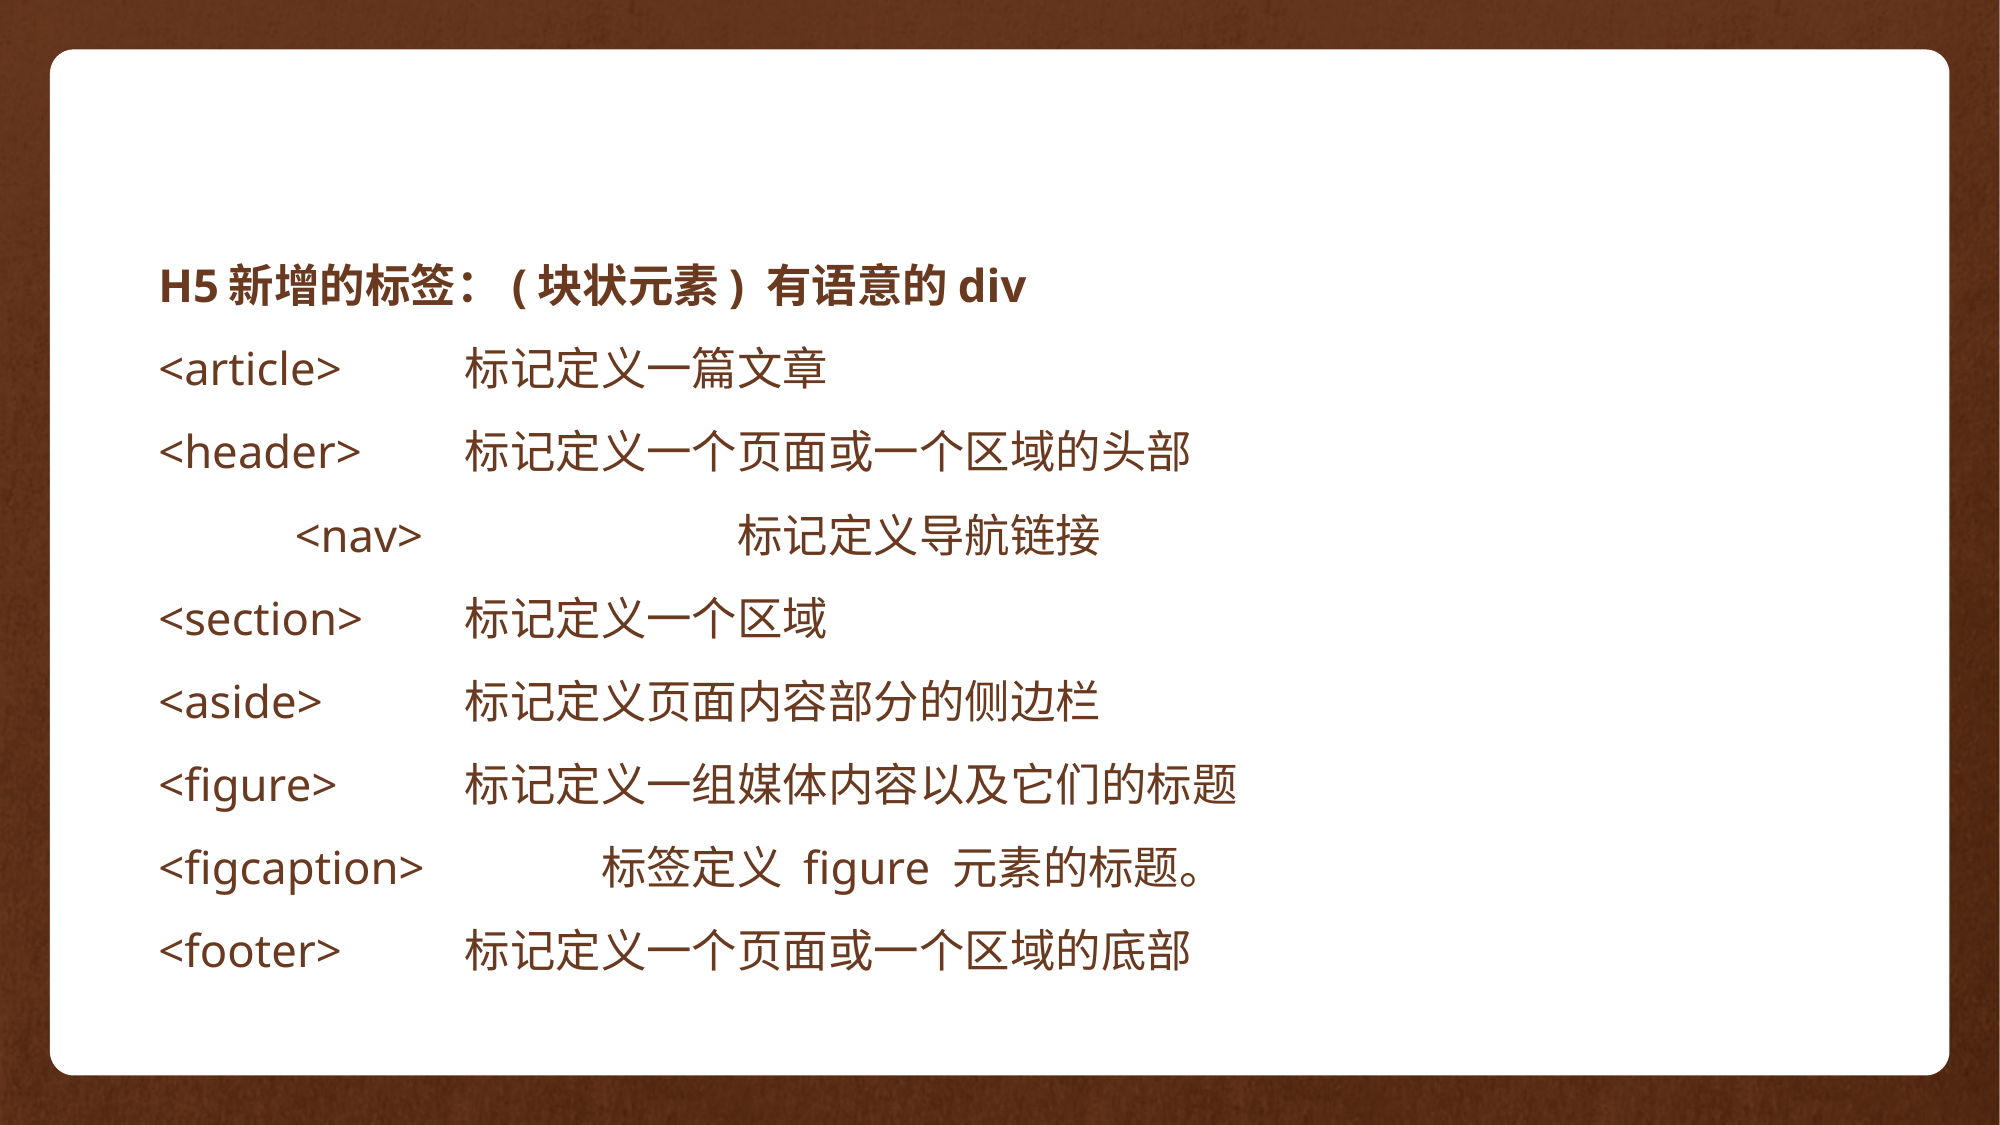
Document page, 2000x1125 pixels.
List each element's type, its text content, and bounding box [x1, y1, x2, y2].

list H5新增的标签：(块状元素) 有语意的div <article> 标记定义一篇文章 <header> 标记定义一个页面或一个区域的头部 <nav> 标记定义导航链接 <section> 标记定义一个区域 <aside> 标记定义页面内容部分的侧边栏 <figure> 标记定义一组媒体内容以及它们的标题 <figcaption> 标签定义 figure 元素的标题。 <footer> 标记定义一个页面或一个区域的底部 [125, 172, 1756, 988]
